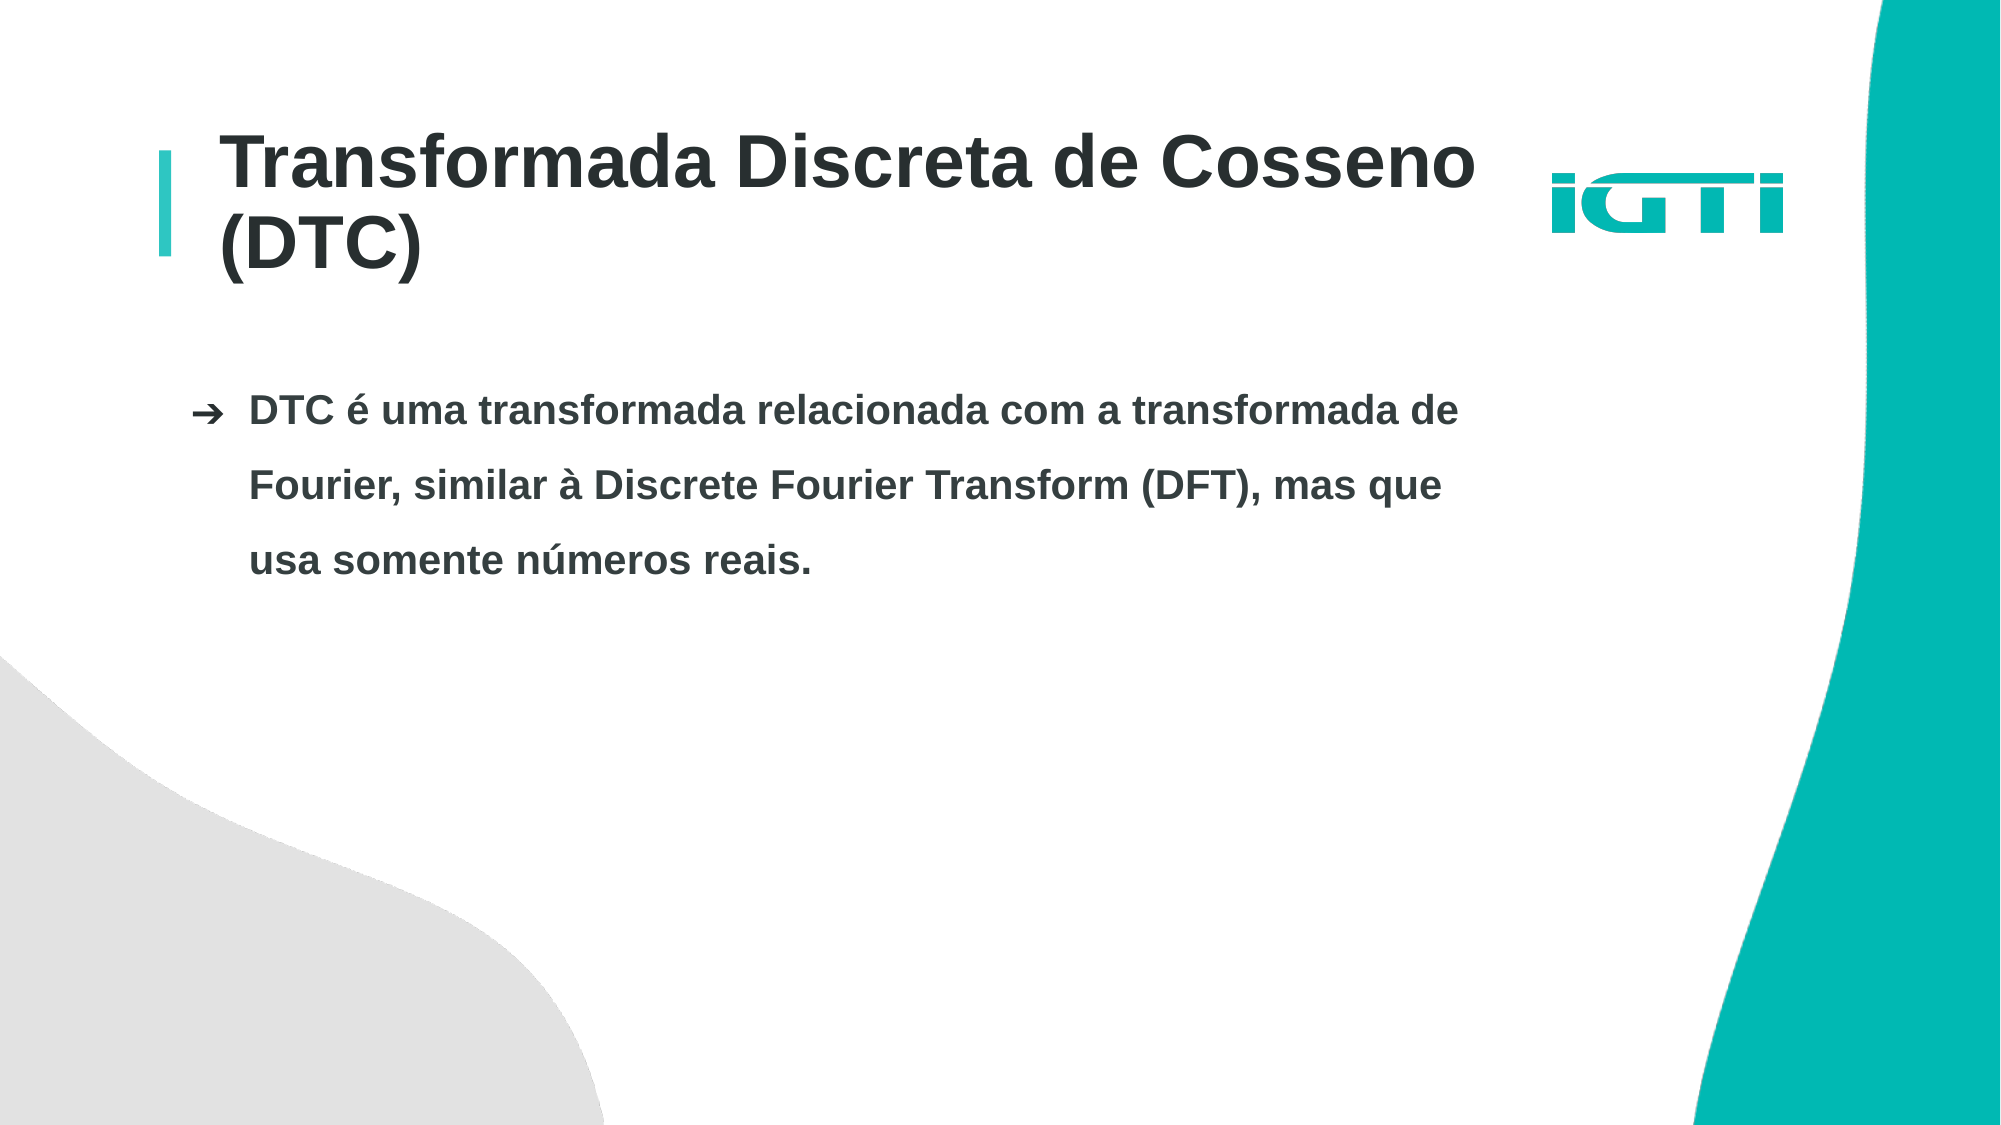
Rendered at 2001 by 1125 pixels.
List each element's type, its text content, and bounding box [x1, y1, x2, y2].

picture [1552, 173, 1783, 233]
picture [0, 399, 744, 1125]
list DTC é uma transformada relacionada com a transformada de Fourier, similar à Discrete Fourier Transform (DFT), mas que usa somente números reais. [159, 350, 1496, 1038]
picture [1593, 0, 2001, 1125]
list Transformada Discreta de Cosseno (DTC) [204, 144, 1496, 263]
